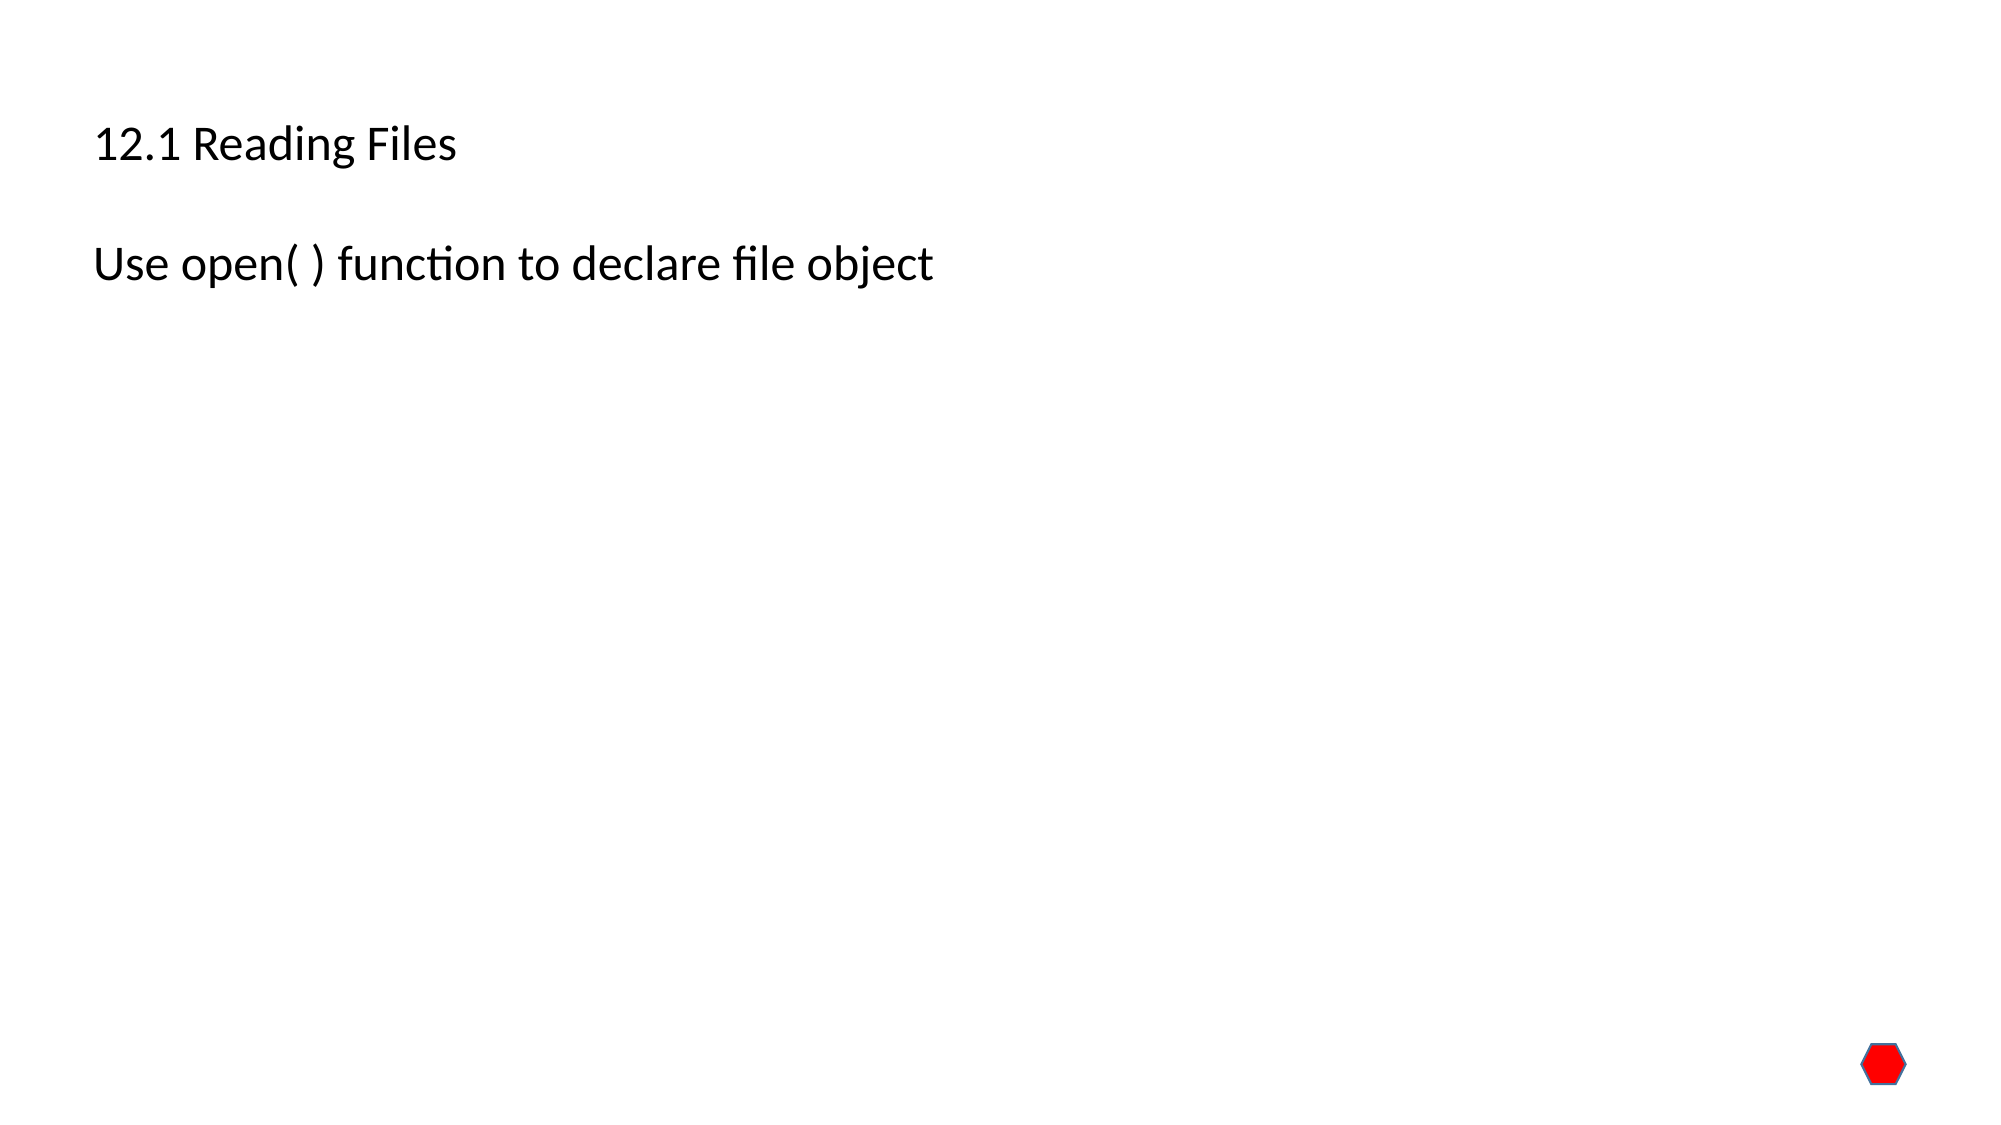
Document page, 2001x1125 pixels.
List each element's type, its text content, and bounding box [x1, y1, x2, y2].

text_box [1860, 1043, 1907, 1086]
text_box 12.1 Reading Files Use open( ) function to declare file object [78, 103, 1949, 298]
